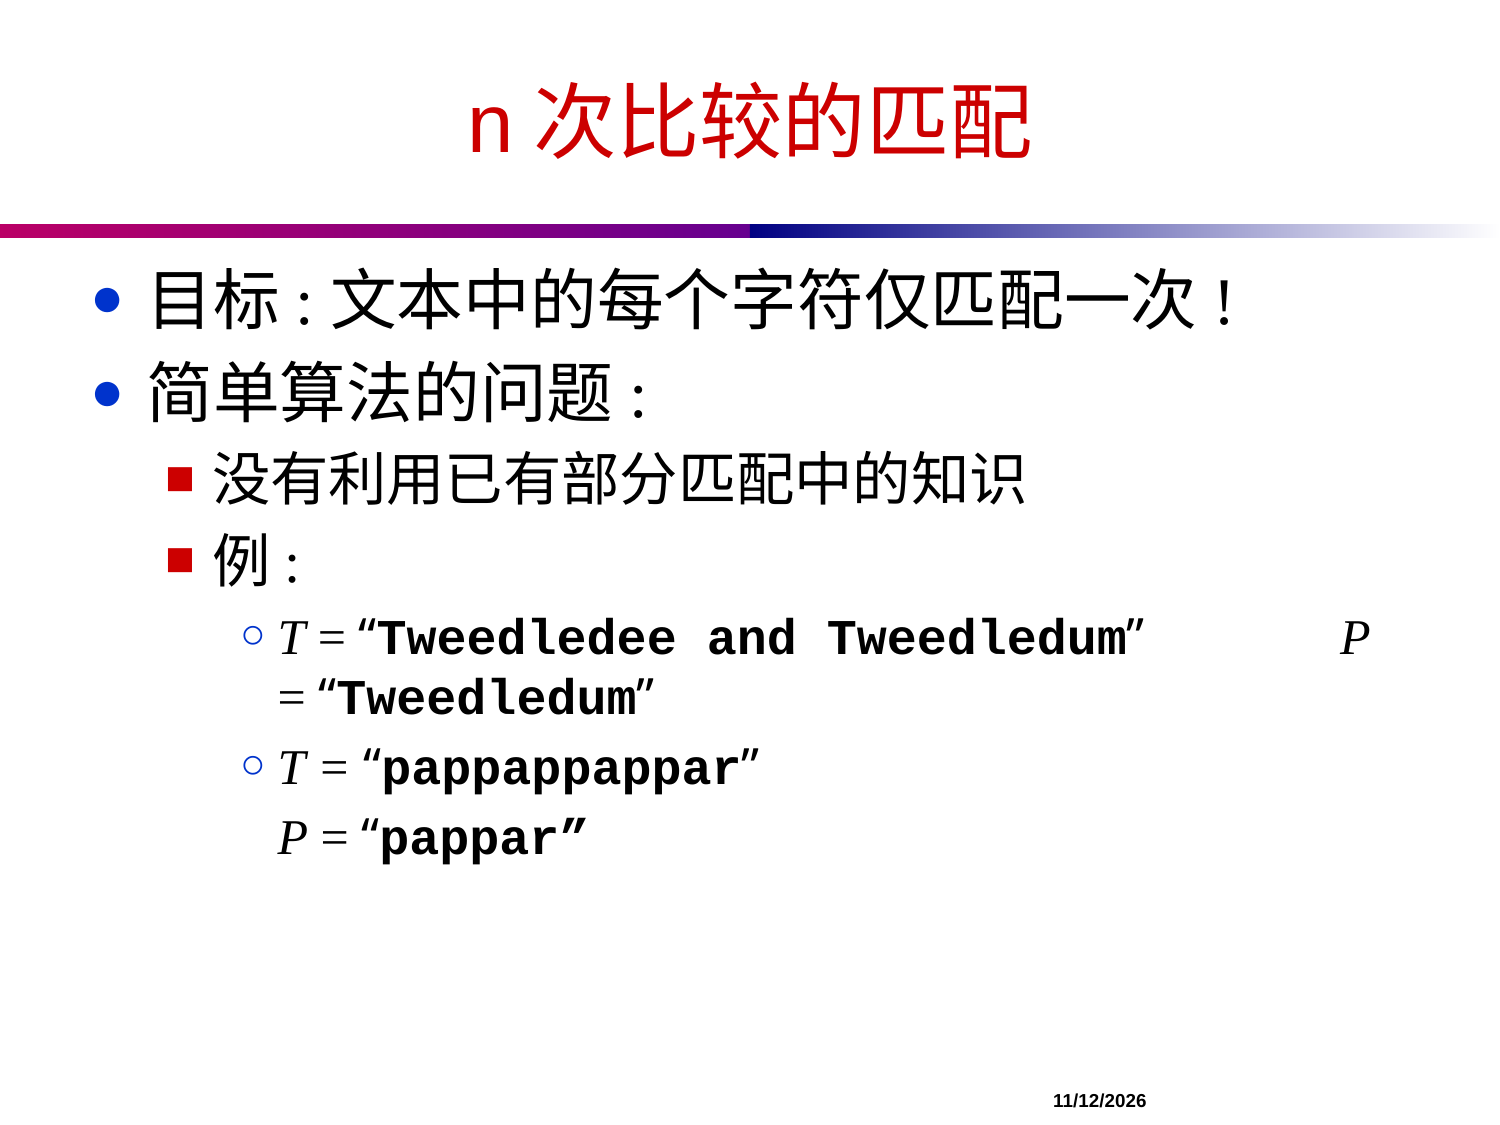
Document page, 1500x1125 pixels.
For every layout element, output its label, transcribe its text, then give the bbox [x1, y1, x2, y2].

list 目标:文本中的每个字符仅匹配一次! 简单算法的问题: 没有利用已有部分匹配中的知识 例: T = “Tweedledee and Tweedledum” P = “Tweedledum” T = “pappappappar” P = “pappar” [74, 249, 1426, 963]
title n次比较的匹配 [74, 37, 1426, 201]
footer [75, 1074, 1425, 1125]
